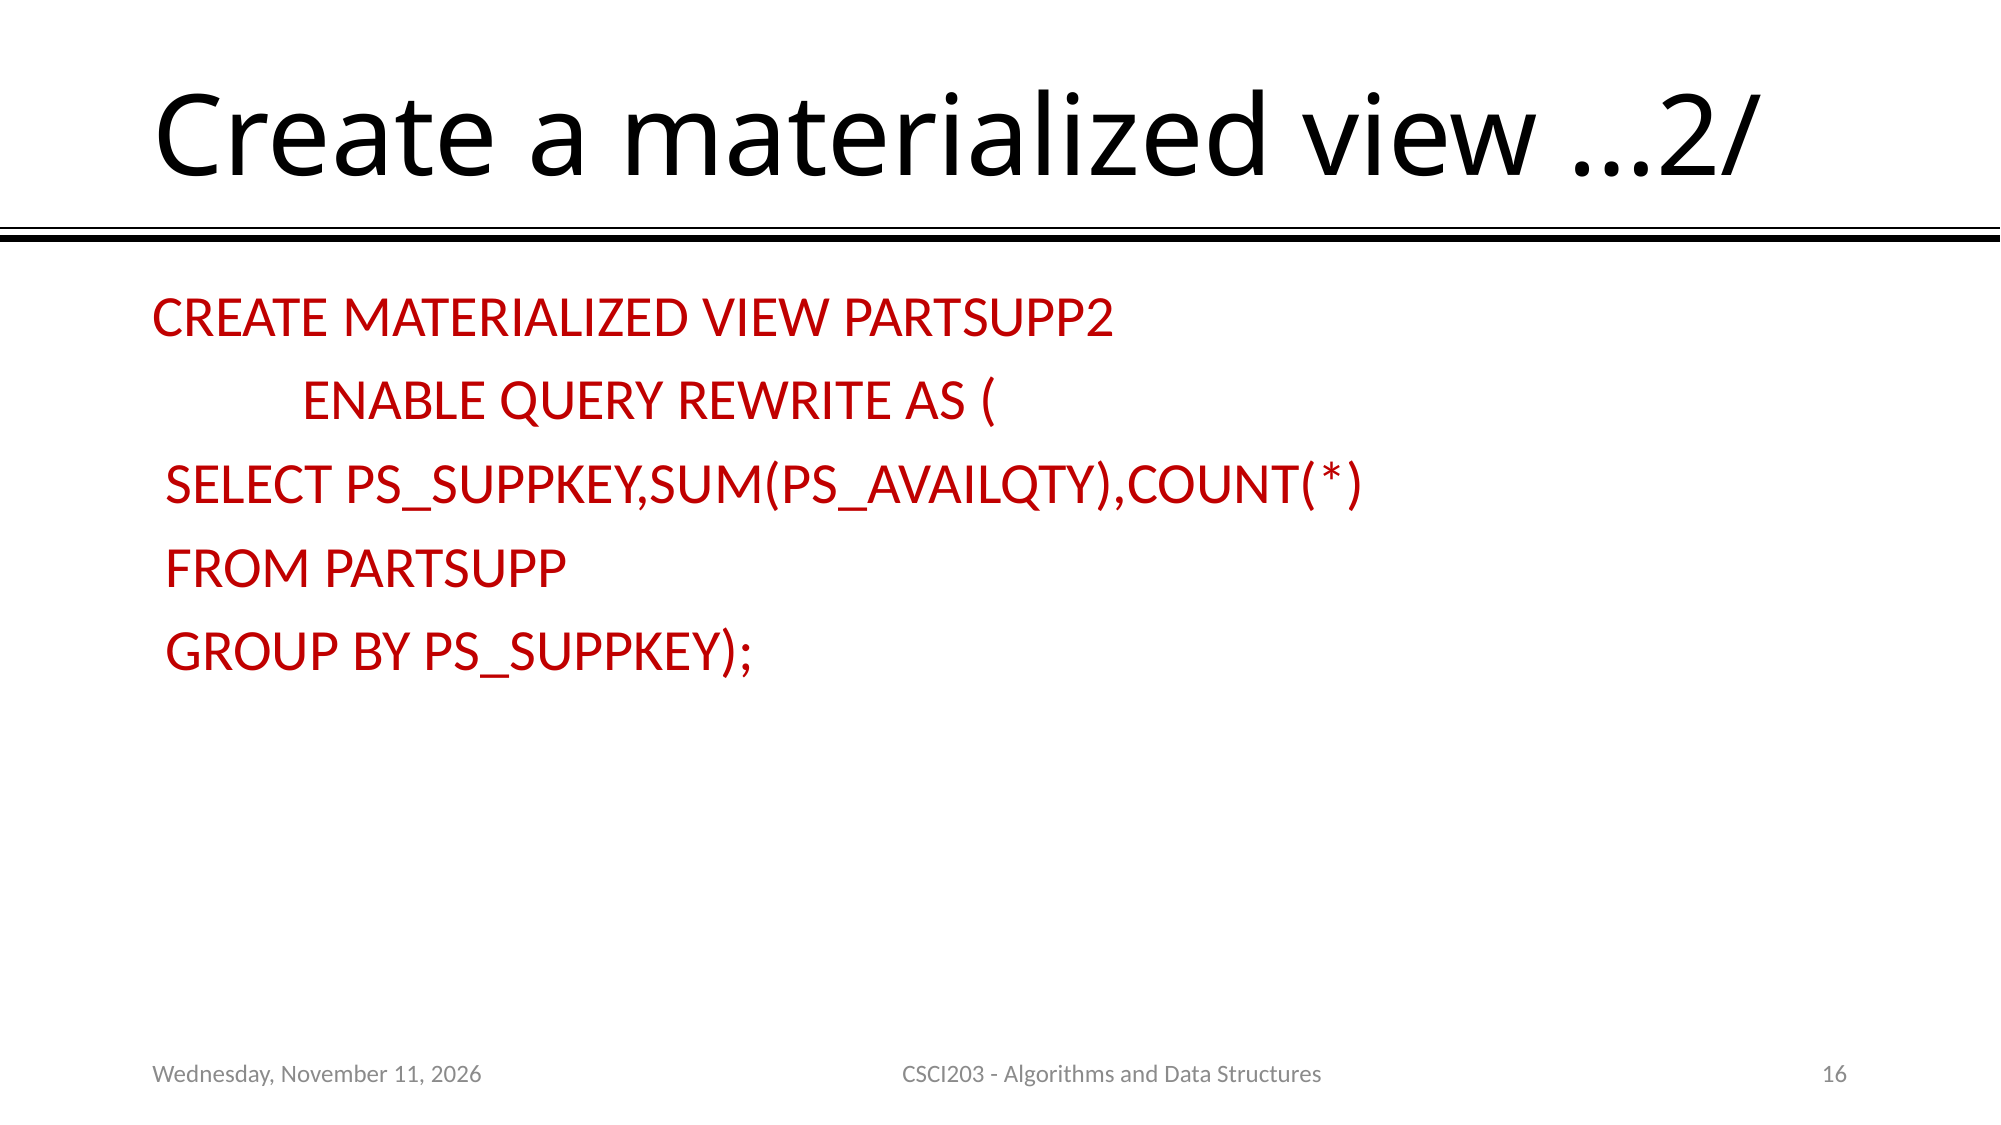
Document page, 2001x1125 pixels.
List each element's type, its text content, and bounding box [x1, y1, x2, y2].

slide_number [137, 1042, 588, 1103]
footer CSCI203 - Algorithms and Data Structures [662, 1042, 1338, 1103]
title Create a materialized view …2/ [137, 59, 1863, 218]
slide_number 16 [1412, 1042, 1863, 1103]
list CREATE MATERIALIZED VIEW PARTSUPP2 ENABLE QUERY REWRITE AS ( SELECT PS_SUPPKEY,SUM(PS_AVAILQTY),COUNT(*) FROM PARTSUPP GROUP BY PS_SUPPKEY); [137, 278, 1863, 1043]
